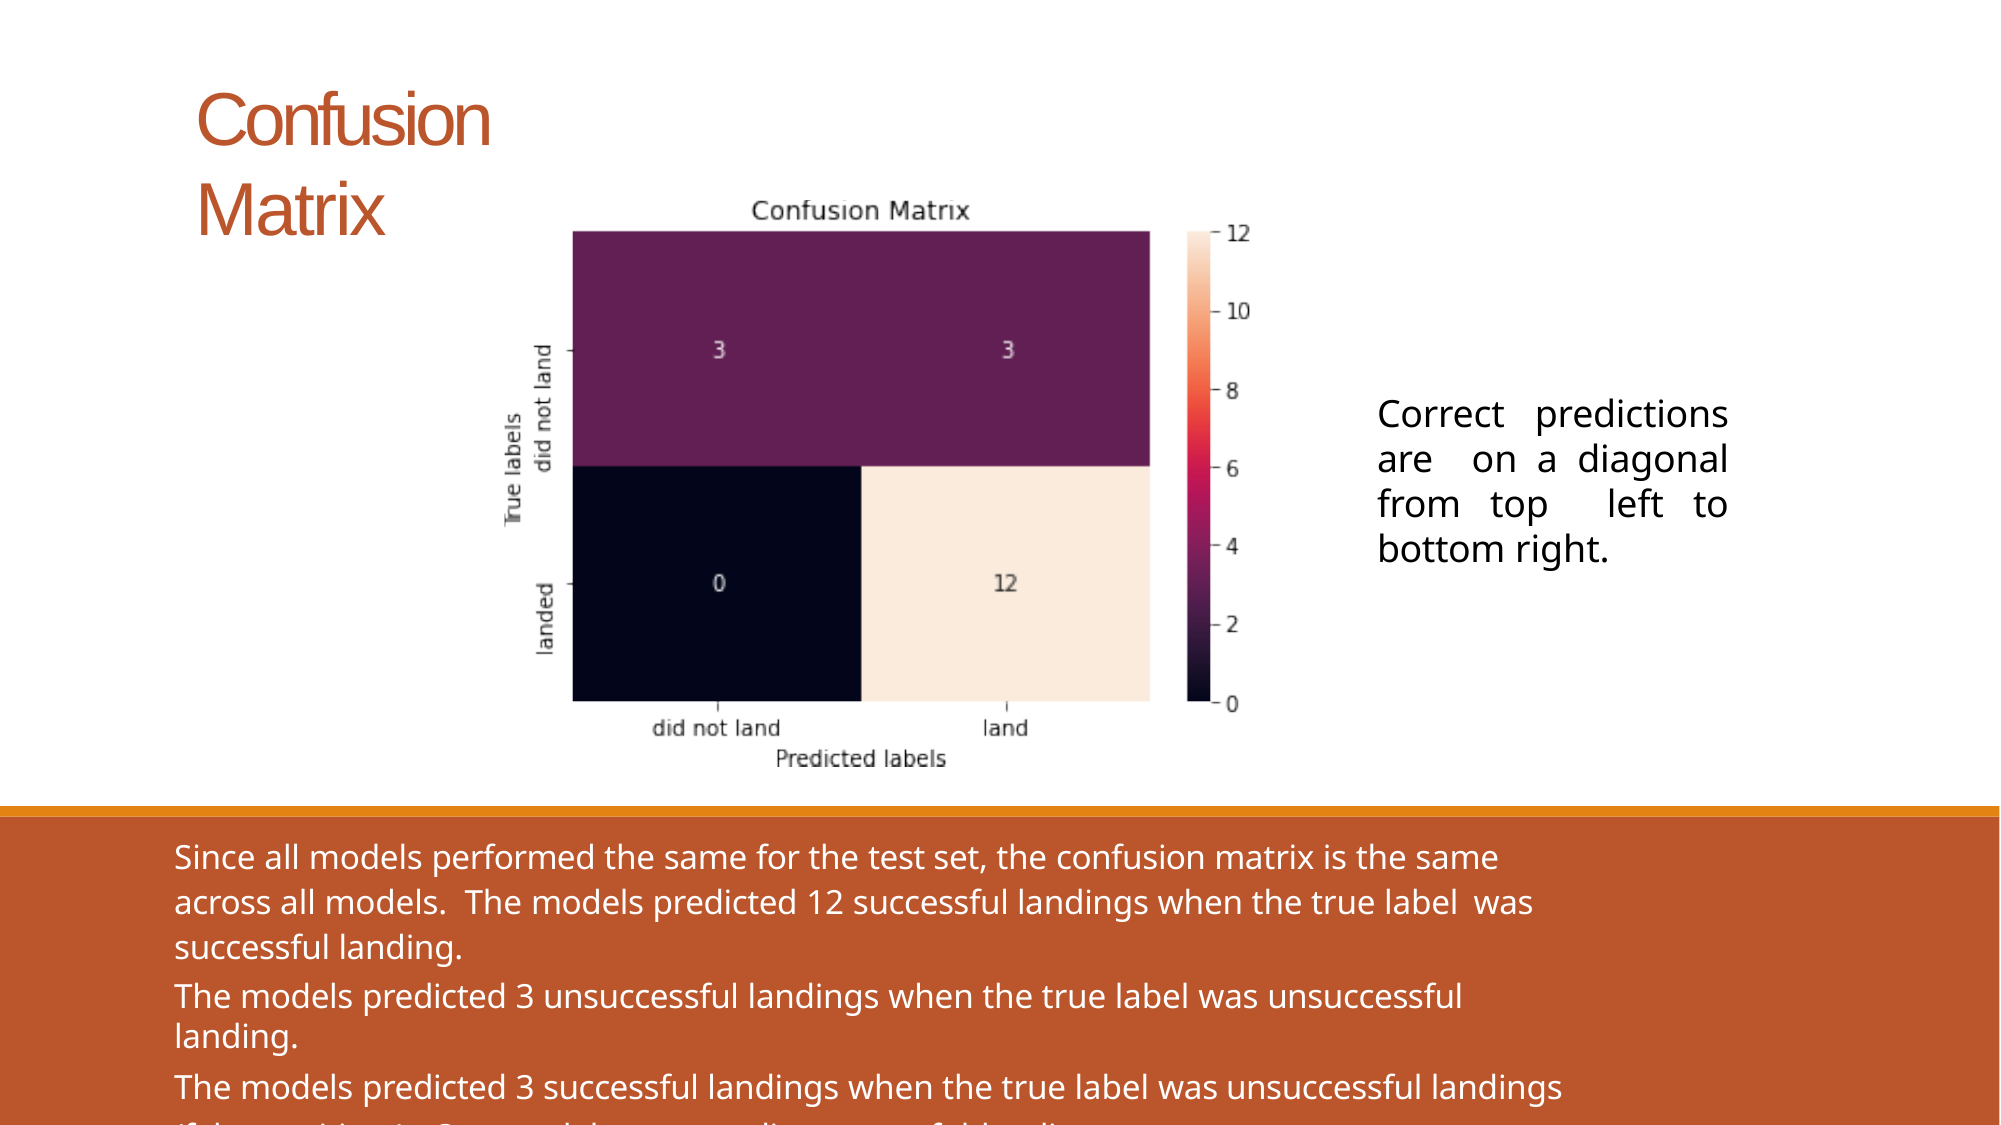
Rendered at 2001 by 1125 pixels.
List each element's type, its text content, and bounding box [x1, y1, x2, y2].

title Confusion Matrix [192, 68, 698, 259]
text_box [0, 805, 2000, 1125]
text_box [504, 200, 1250, 767]
text_box Correct predictions are on a diagonal from top left to bottom right. [1374, 387, 1730, 570]
